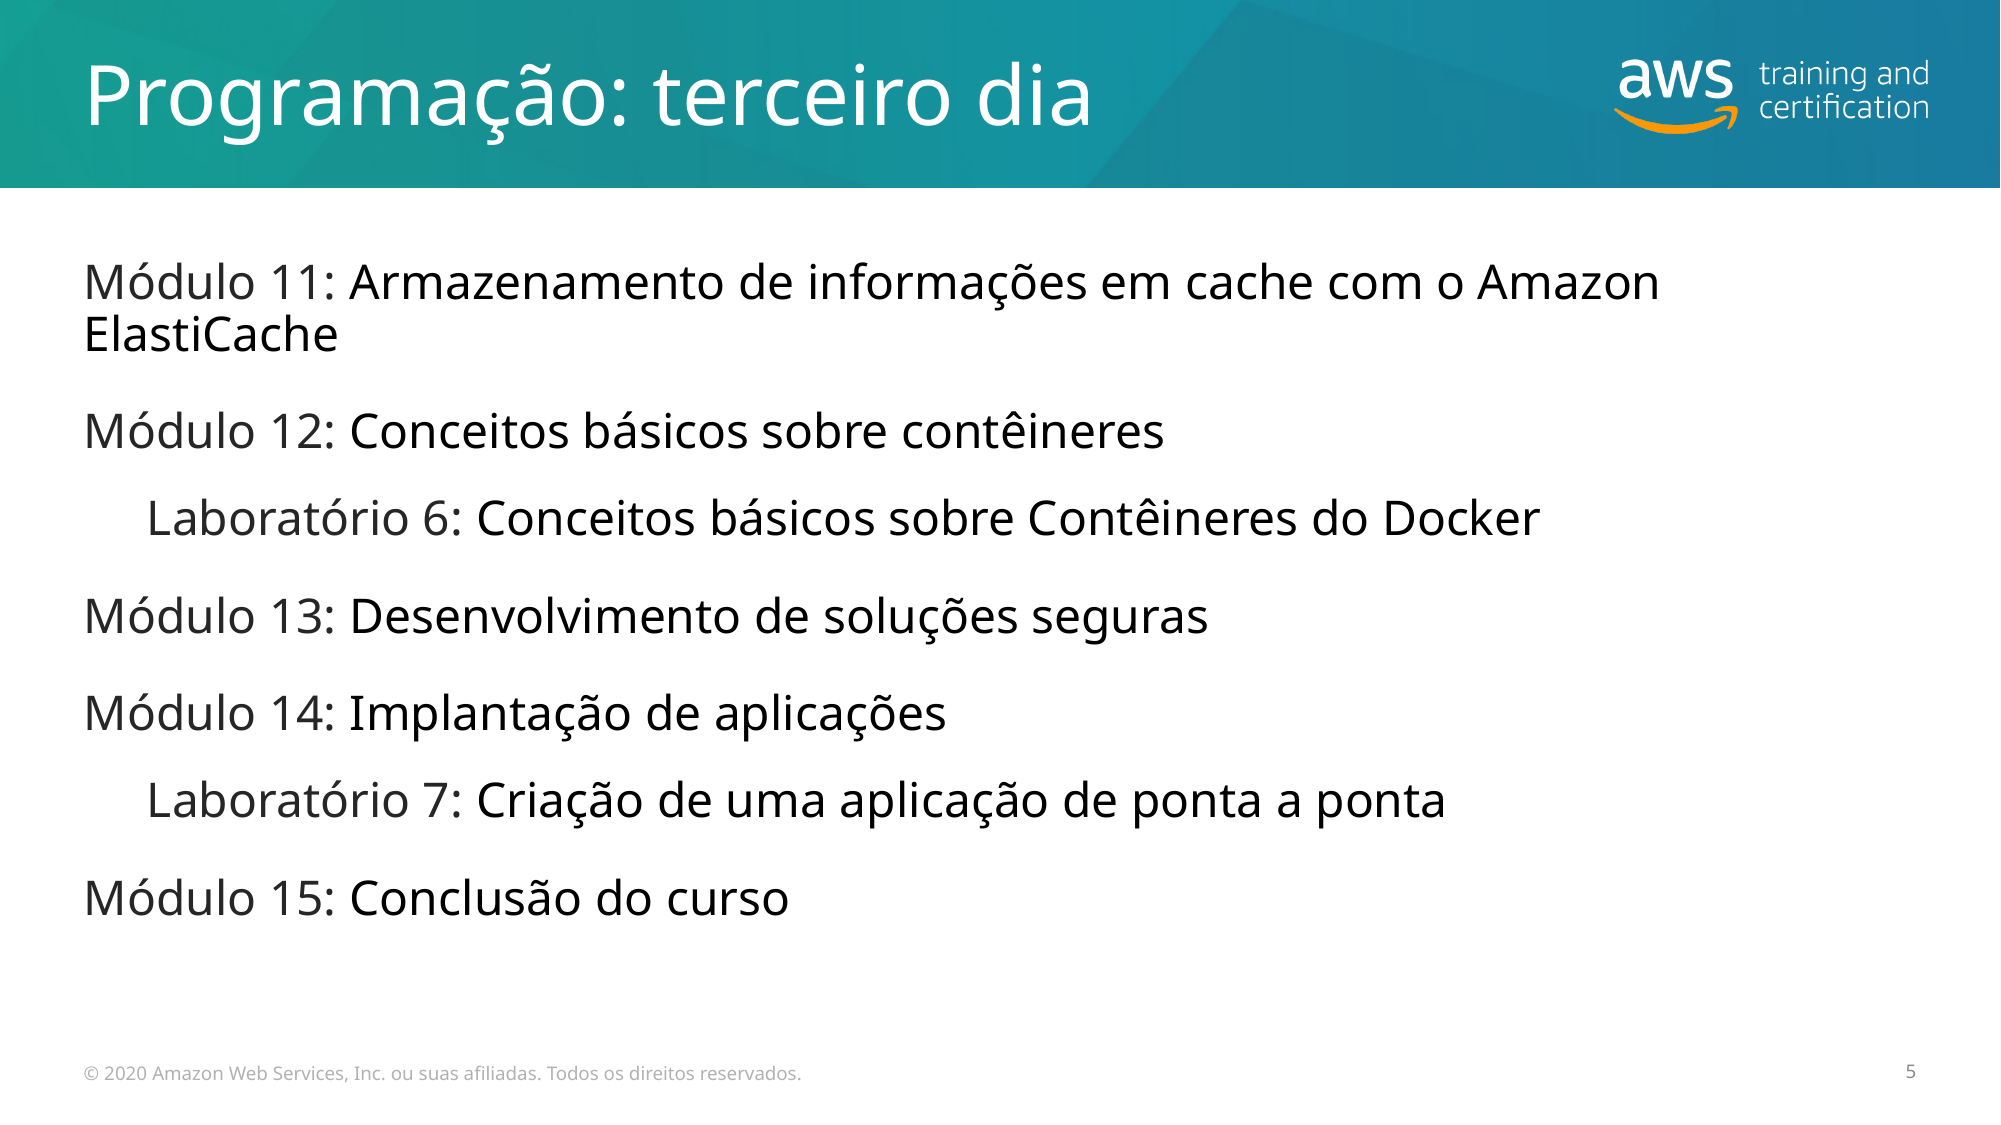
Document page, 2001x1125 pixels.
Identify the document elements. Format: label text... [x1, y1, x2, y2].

list Módulo 11: Armazenamento de informações em cache com o Amazon ElastiCache Módulo 12: Conceitos básicos sobre contêineres Laboratório 6: Conceitos básicos sobre Contêineres do Docker Módulo 13: Desenvolvimento de soluções seguras Módulo 14: Implantação de aplicações Laboratório 7: Criação de uma aplicação de ponta a ponta Módulo 15: Conclusão do curso [68, 250, 1932, 1014]
slide_number 5 [1481, 1042, 1932, 1103]
footer © 2020 Amazon Web Services, Inc. ou suas afiliadas. Todos os direitos reservados. [68, 1042, 829, 1103]
picture [0, 0, 2000, 188]
title Programação: terceiro dia [68, 59, 1551, 138]
